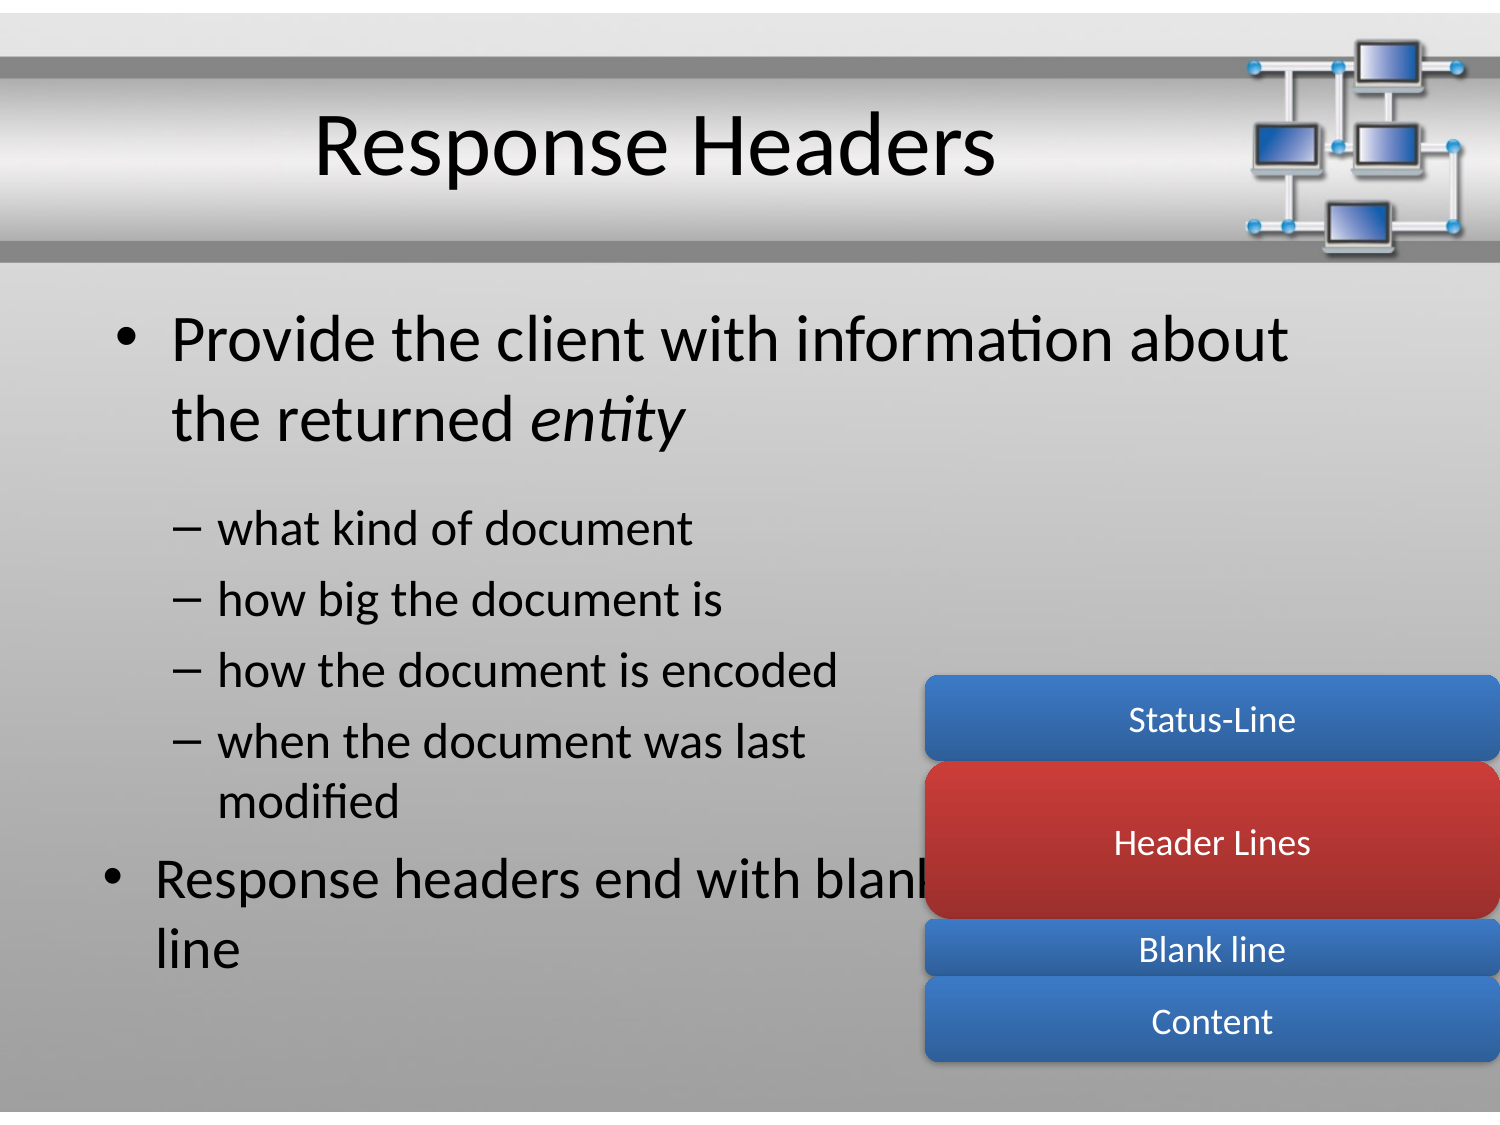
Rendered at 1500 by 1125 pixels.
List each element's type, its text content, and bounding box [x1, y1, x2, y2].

picture [0, 13, 1500, 1112]
text_box Provide the client with information about the returned entity [99, 287, 1375, 613]
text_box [924, 674, 1500, 1063]
title Response Headers [75, 45, 1238, 233]
list what kind of document how big the document is how the document is encoded when the document was last modified Response headers end with blank line [87, 487, 988, 993]
